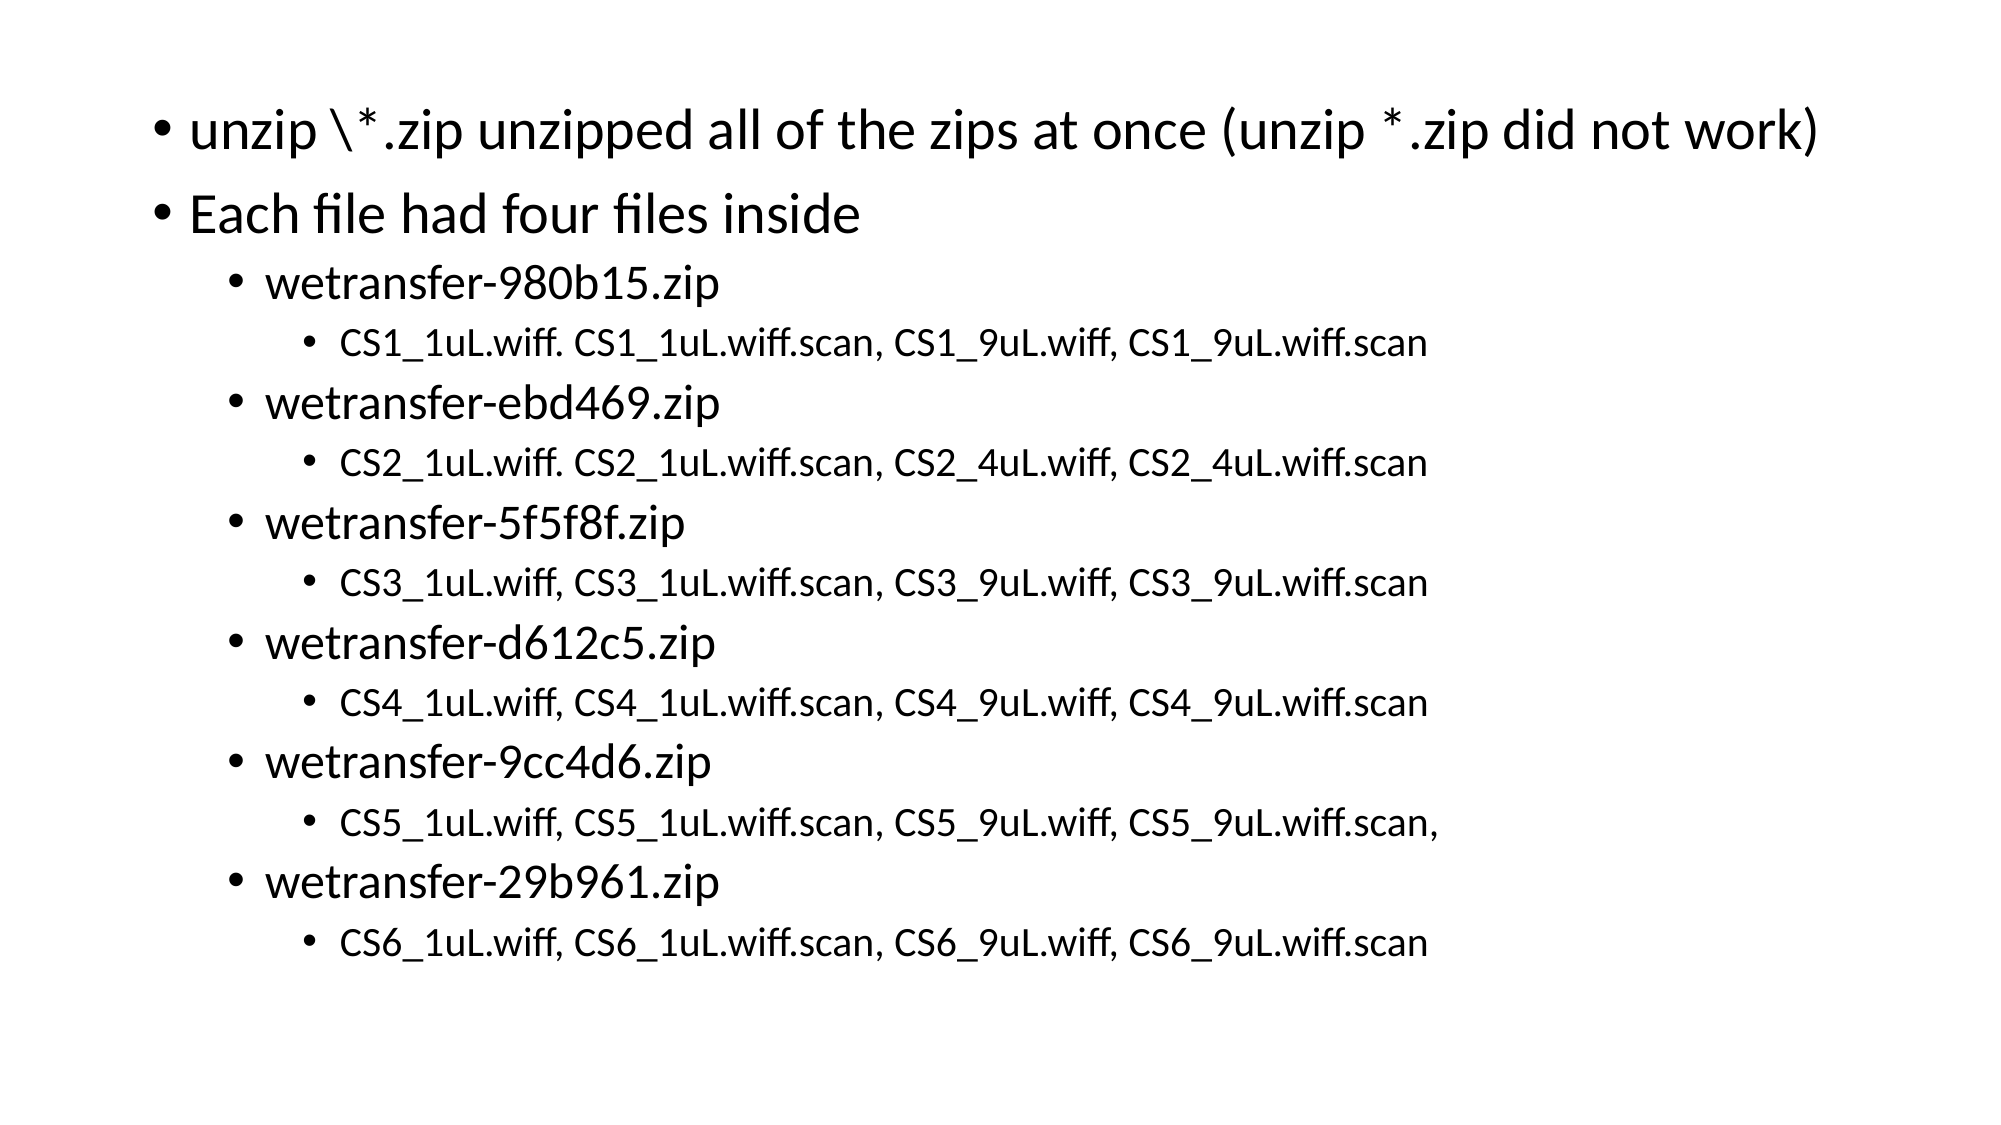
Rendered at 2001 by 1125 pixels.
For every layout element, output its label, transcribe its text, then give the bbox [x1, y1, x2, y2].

list unzip \*.zip unzipped all of the zips at once (unzip *.zip did not work) Each file had four files inside wetransfer-980b15.zip CS1_1uL.wiff. CS1_1uL.wiff.scan, CS1_9uL.wiff, CS1_9uL.wiff.scan wetransfer-ebd469.zip CS2_1uL.wiff. CS2_1uL.wiff.scan, CS2_4uL.wiff, CS2_4uL.wiff.scan wetransfer-5f5f8f.zip CS3_1uL.wiff, CS3_1uL.wiff.scan, CS3_9uL.wiff, CS3_9uL.wiff.scan wetransfer-d612c5.zip CS4_1uL.wiff, CS4_1uL.wiff.scan, CS4_9uL.wiff, CS4_9uL.wiff.scan wetransfer-9cc4d6.zip CS5_1uL.wiff, CS5_1uL.wiff.scan, CS5_9uL.wiff, CS5_9uL.wiff.scan, wetransfer-29b961.zip CS6_1uL.wiff, CS6_1uL.wiff.scan, CS6_9uL.wiff, CS6_9uL.wiff.scan [137, 92, 1863, 1014]
